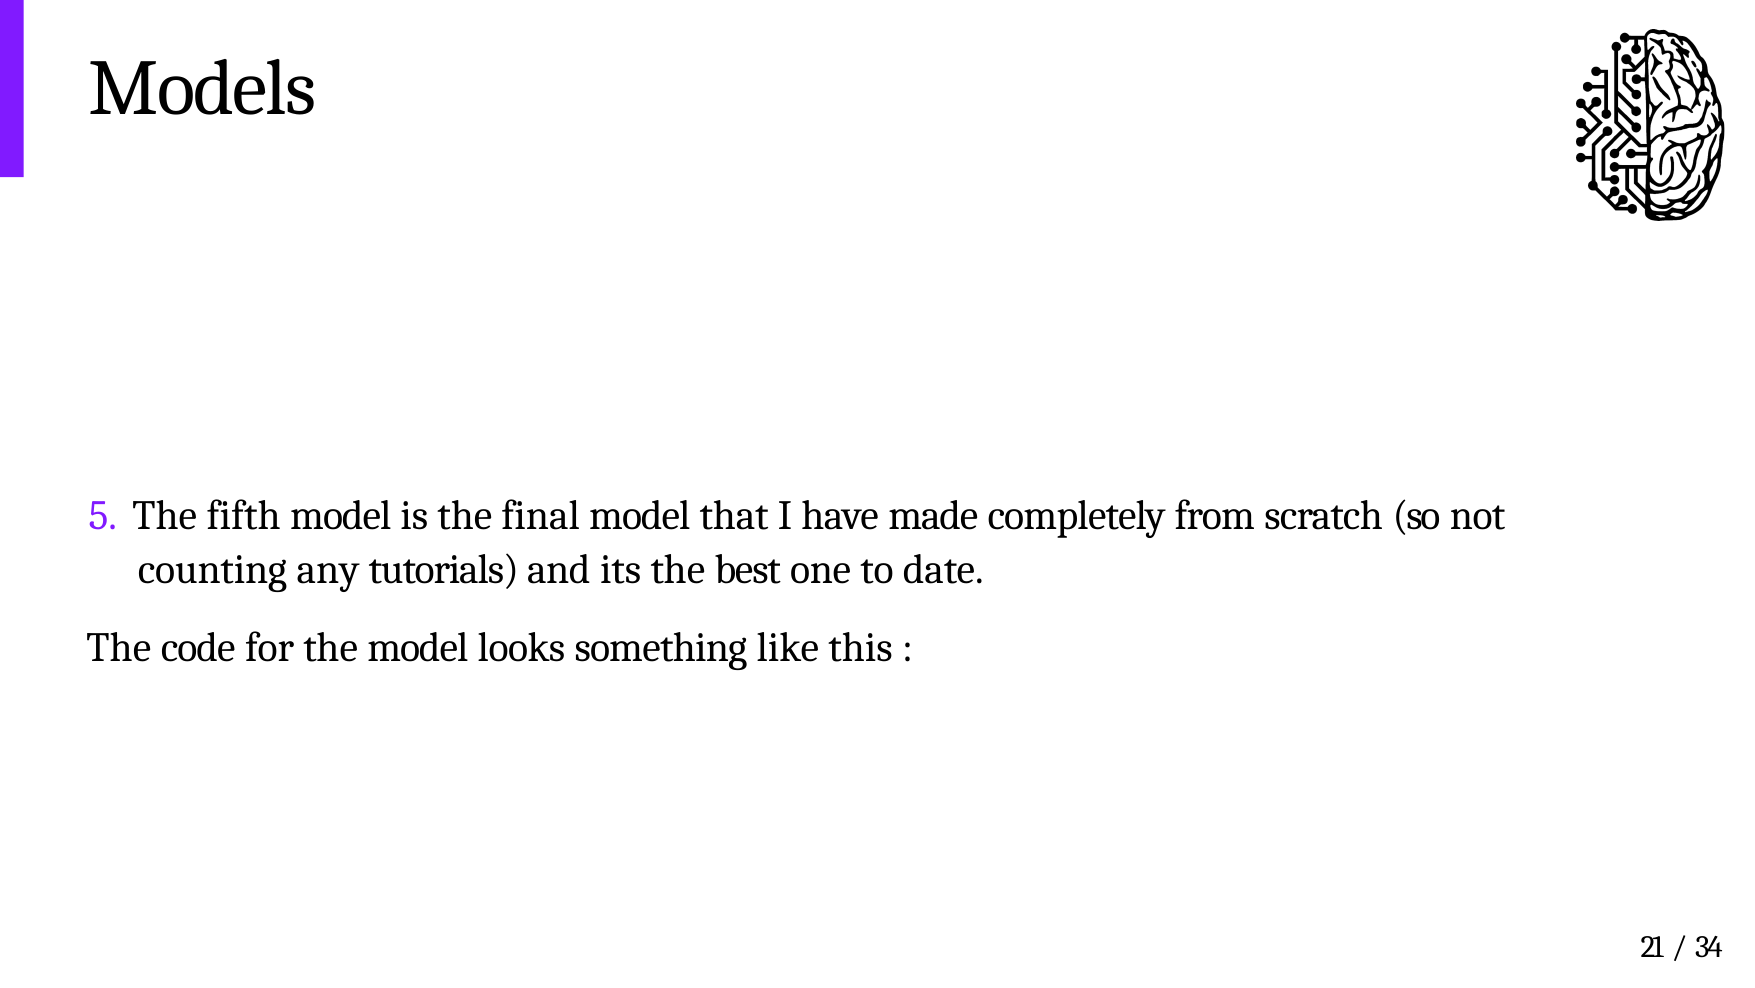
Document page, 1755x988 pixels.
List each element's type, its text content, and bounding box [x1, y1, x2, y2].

picture [1576, 29, 1725, 221]
slide_number 21 / 34 [1634, 919, 1727, 988]
text_box 5. The fifth model is the final model that I have made completely from scratch (so not counting any tutorials) and its the best one to date. The code for the model looks something like this : [86, 481, 1550, 670]
title Models [86, 33, 810, 201]
